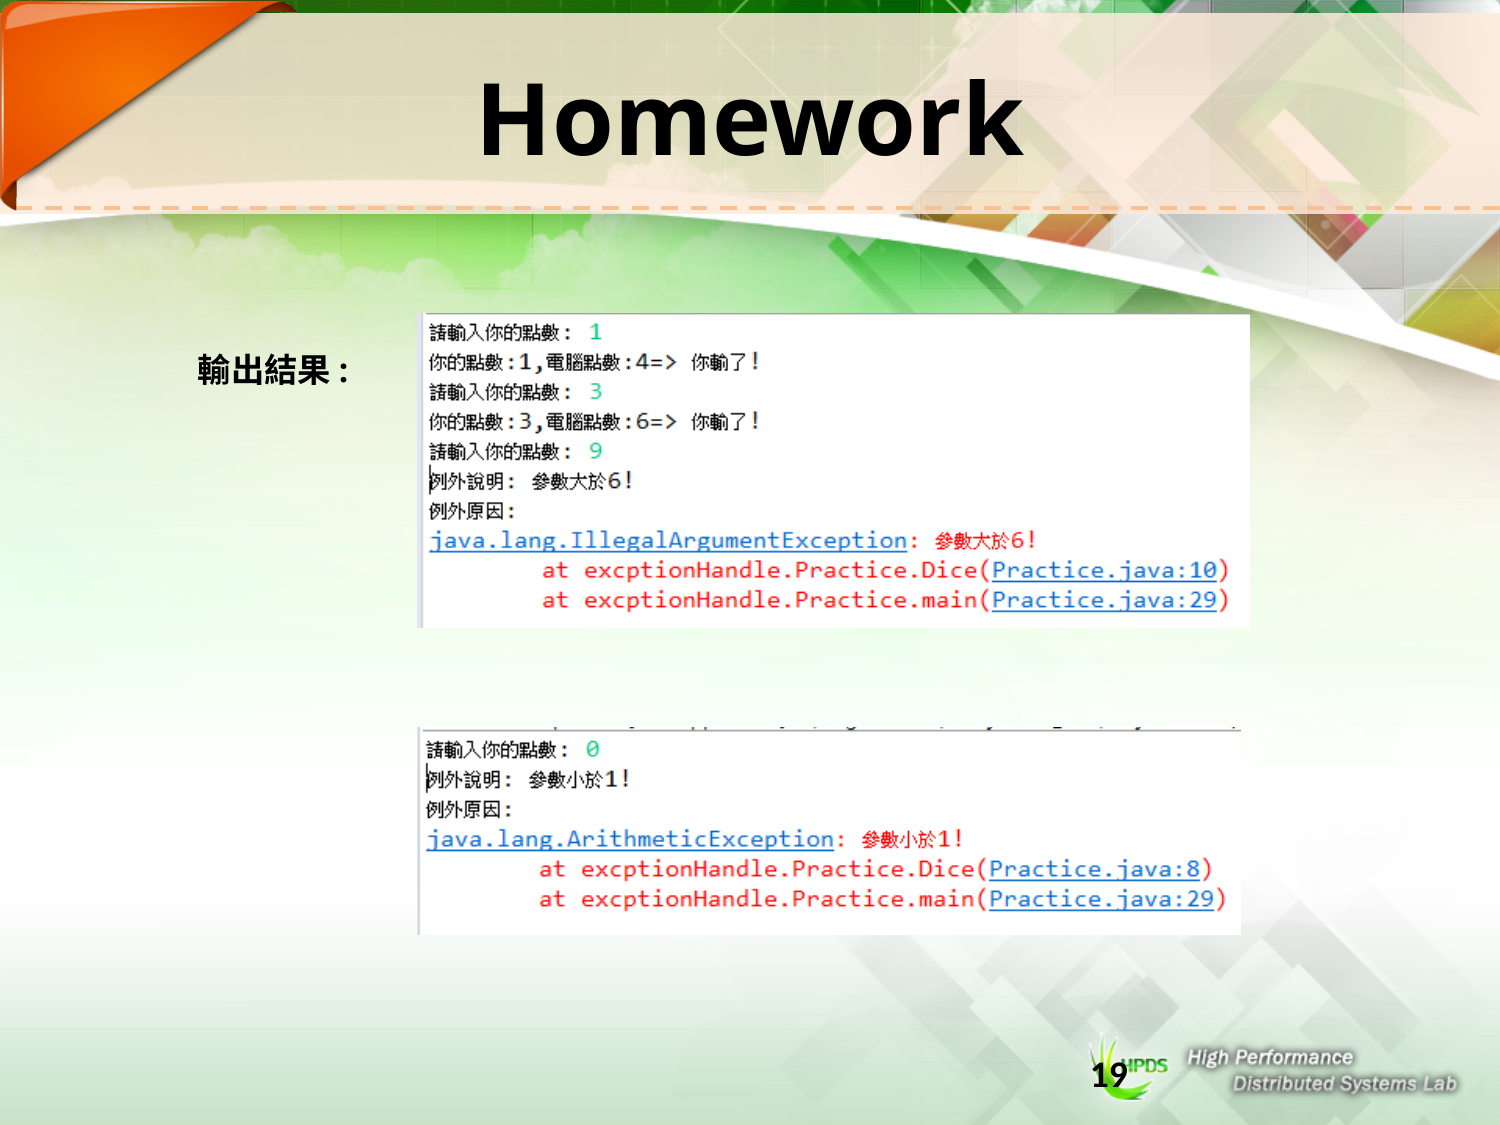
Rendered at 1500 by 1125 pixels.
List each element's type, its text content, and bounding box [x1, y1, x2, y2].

picture [0, 0, 1500, 1125]
slide_number 19 [1074, 1042, 1425, 1103]
text_box [312, 11, 1500, 207]
text_box Homework [312, 48, 1436, 183]
list 輸出結果: [183, 341, 368, 401]
